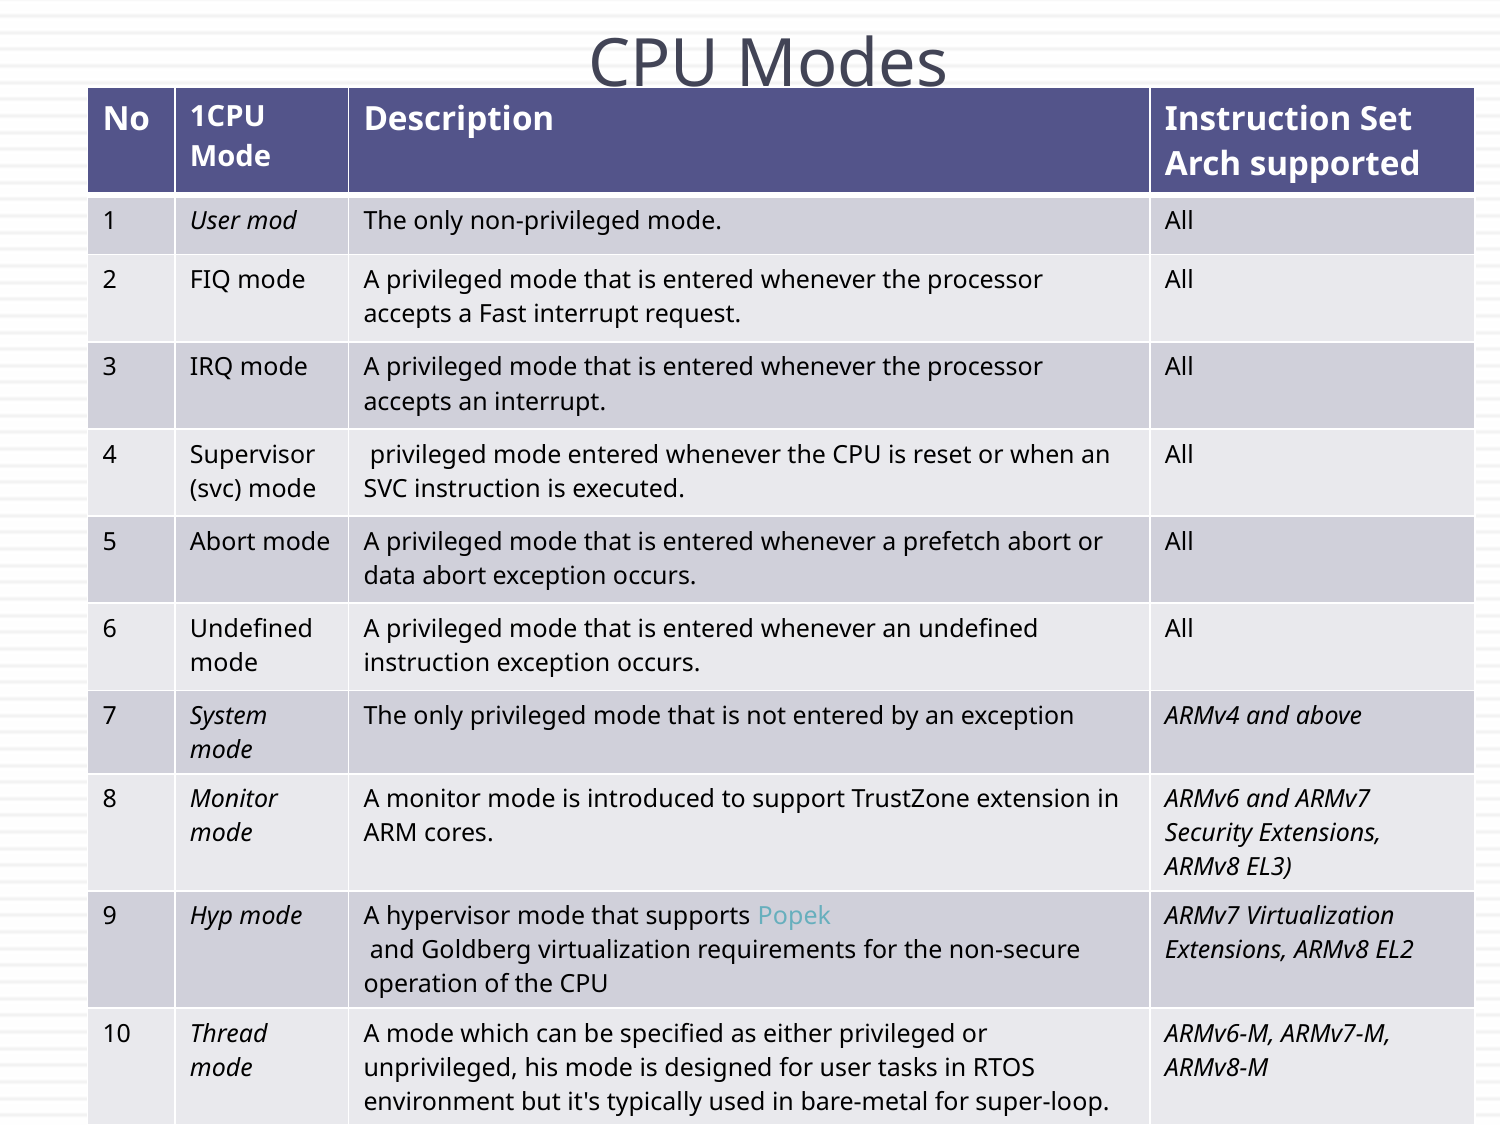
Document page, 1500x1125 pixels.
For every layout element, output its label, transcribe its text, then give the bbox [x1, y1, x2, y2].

table_cell FIQ mode [176, 255, 348, 341]
table_cell ARMv4 and above [1151, 691, 1474, 773]
table_cell Undefined mode [176, 604, 348, 690]
table_cell ARMv6 and ARMv7 Security Extensions, ARMv8 EL3) [1151, 775, 1474, 890]
table_cell A privileged mode that is entered whenever an undefined instruction exception occurs. [349, 604, 1149, 690]
table_cell All [1151, 517, 1474, 602]
table_cell All [1151, 430, 1474, 515]
table_cell 8 [88, 775, 174, 890]
table_cell 6 [88, 604, 174, 690]
table_cell 4 [88, 430, 174, 515]
table_cell The only non-privileged mode. [349, 198, 1149, 254]
table_header No [88, 88, 174, 192]
table_cell Monitor mode [176, 775, 348, 890]
table_header Description [349, 100, 1149, 192]
table_cell A privileged mode that is entered whenever a prefetch abort or data abort exception occurs. [349, 517, 1149, 602]
table_cell A privileged mode that is entered whenever the processor accepts a Fast interrupt request. [349, 255, 1149, 341]
table_cell 9 [88, 892, 174, 1007]
table_cell 3 [88, 343, 174, 428]
table_cell Abort mode [176, 517, 348, 602]
table_cell ARMv6-M, ARMv7-M, ARMv8-M [1151, 1009, 1474, 1124]
table_cell 1 [88, 198, 174, 254]
table_cell A privileged mode that is entered whenever the processor accepts an interrupt. [349, 343, 1149, 428]
table_cell All [1151, 343, 1474, 428]
table_cell All [1151, 198, 1474, 254]
table_cell Hyp mode [176, 892, 348, 1007]
table_cell 2 [88, 255, 174, 341]
table_cell A hypervisor mode that supports Popek and Goldberg virtualization requirements for the non-secure operation of the CPU [349, 892, 1149, 1007]
text_box CPU Modes [99, 12, 1438, 100]
table_cell 10 [88, 1009, 174, 1124]
table_cell The only privileged mode that is not entered by an exception [349, 691, 1149, 773]
table_header Instruction Set Arch supported [1151, 88, 1474, 192]
table_header 1CPU Mode [176, 100, 348, 192]
table_cell 5 [88, 517, 174, 602]
table_cell All [1151, 255, 1474, 341]
table_cell User mod [176, 198, 348, 254]
table_cell IRQ mode [176, 343, 348, 428]
table_cell Supervisor (svc) mode [176, 430, 348, 515]
table_cell System mode [176, 691, 348, 773]
table_cell 7 [88, 691, 174, 773]
table_cell A monitor mode is introduced to support TrustZone extension in ARM cores. [349, 775, 1149, 890]
table_cell All [1151, 604, 1474, 690]
table_cell A mode which can be specified as either privileged or unprivileged, his mode is designed for user tasks in RTOS environment but it's typically used in bare-metal for super-loop. [349, 1009, 1149, 1124]
table_cell privileged mode entered whenever the CPU is reset or when an SVC instruction is executed. [349, 430, 1149, 515]
table_cell Thread mode [176, 1009, 348, 1124]
table_cell ARMv7 Virtualization Extensions, ARMv8 EL2 [1151, 892, 1474, 1007]
